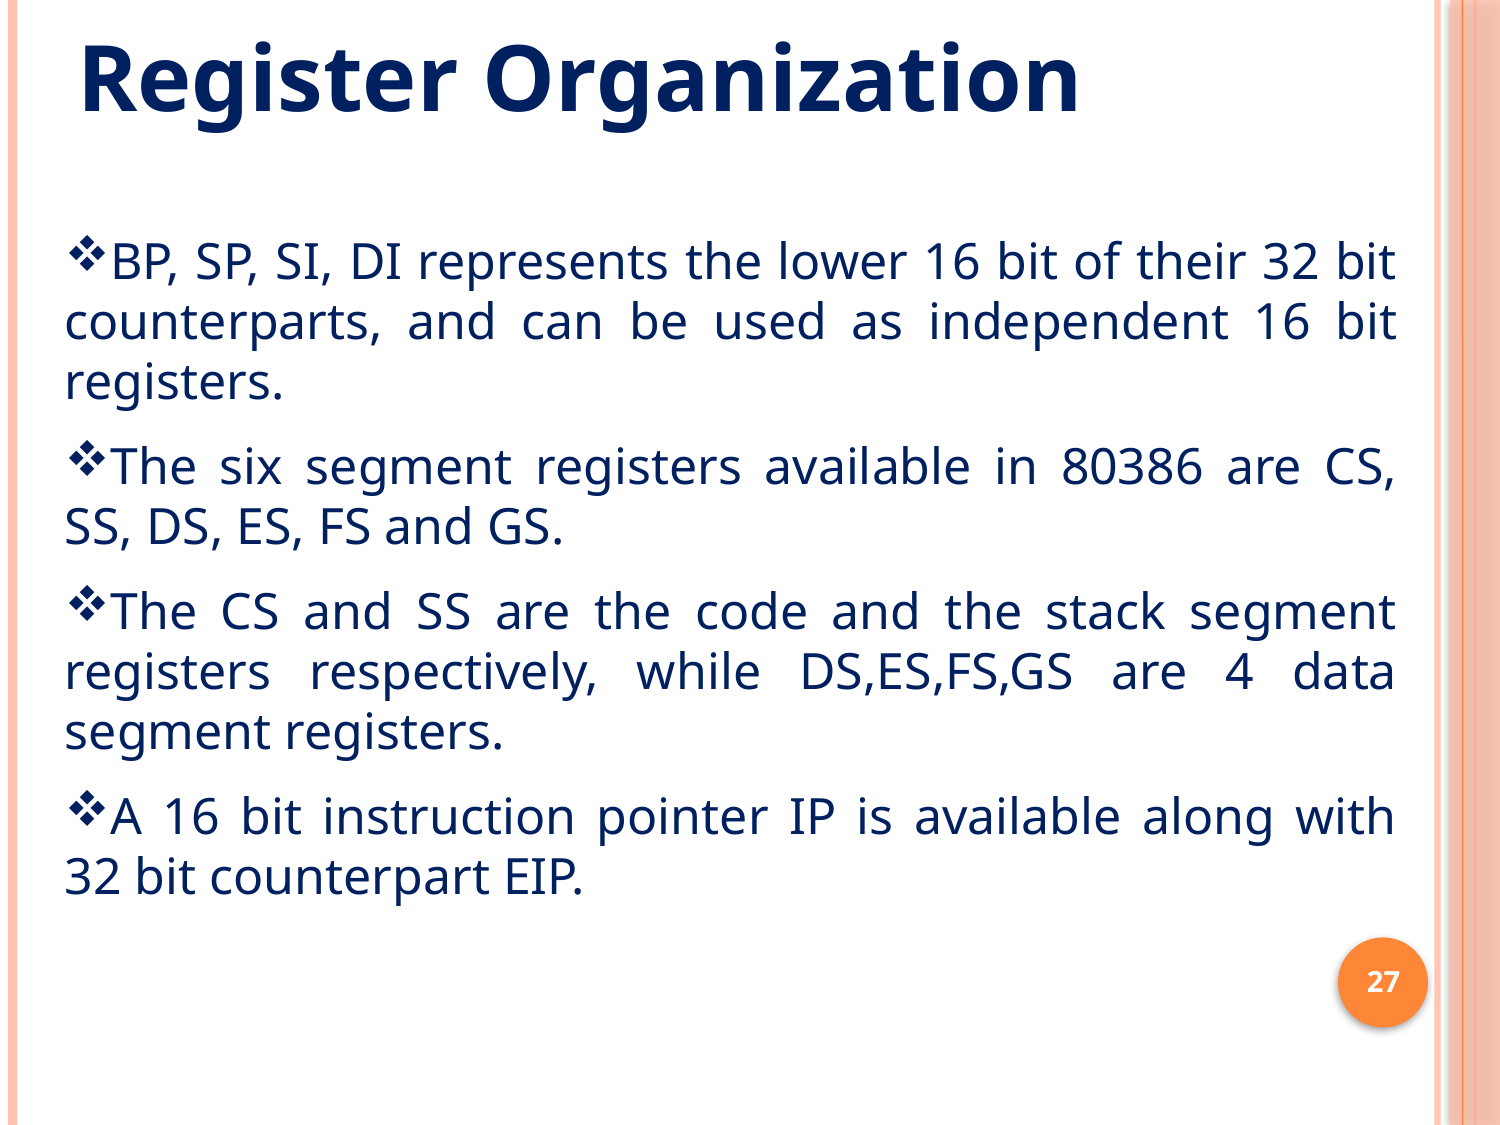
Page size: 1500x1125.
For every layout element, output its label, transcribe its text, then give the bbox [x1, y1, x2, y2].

text_box Register Organization [62, 12, 1325, 138]
slide_number 27 [1333, 940, 1434, 1027]
text_box BP, SP, SI, DI represents the lower 16 bit of their 32 bit counterparts, and can be used as independent 16 bit registers. The six segment registers available in 80386 are CS, SS, DS, ES, FS and GS. The CS and SS are the code and the stack segment registers respectively, while DS,ES,FS,GS are 4 data segment registers. A 16 bit instruction pointer IP is available along with 32 bit counterpart EIP. [49, 222, 1413, 997]
